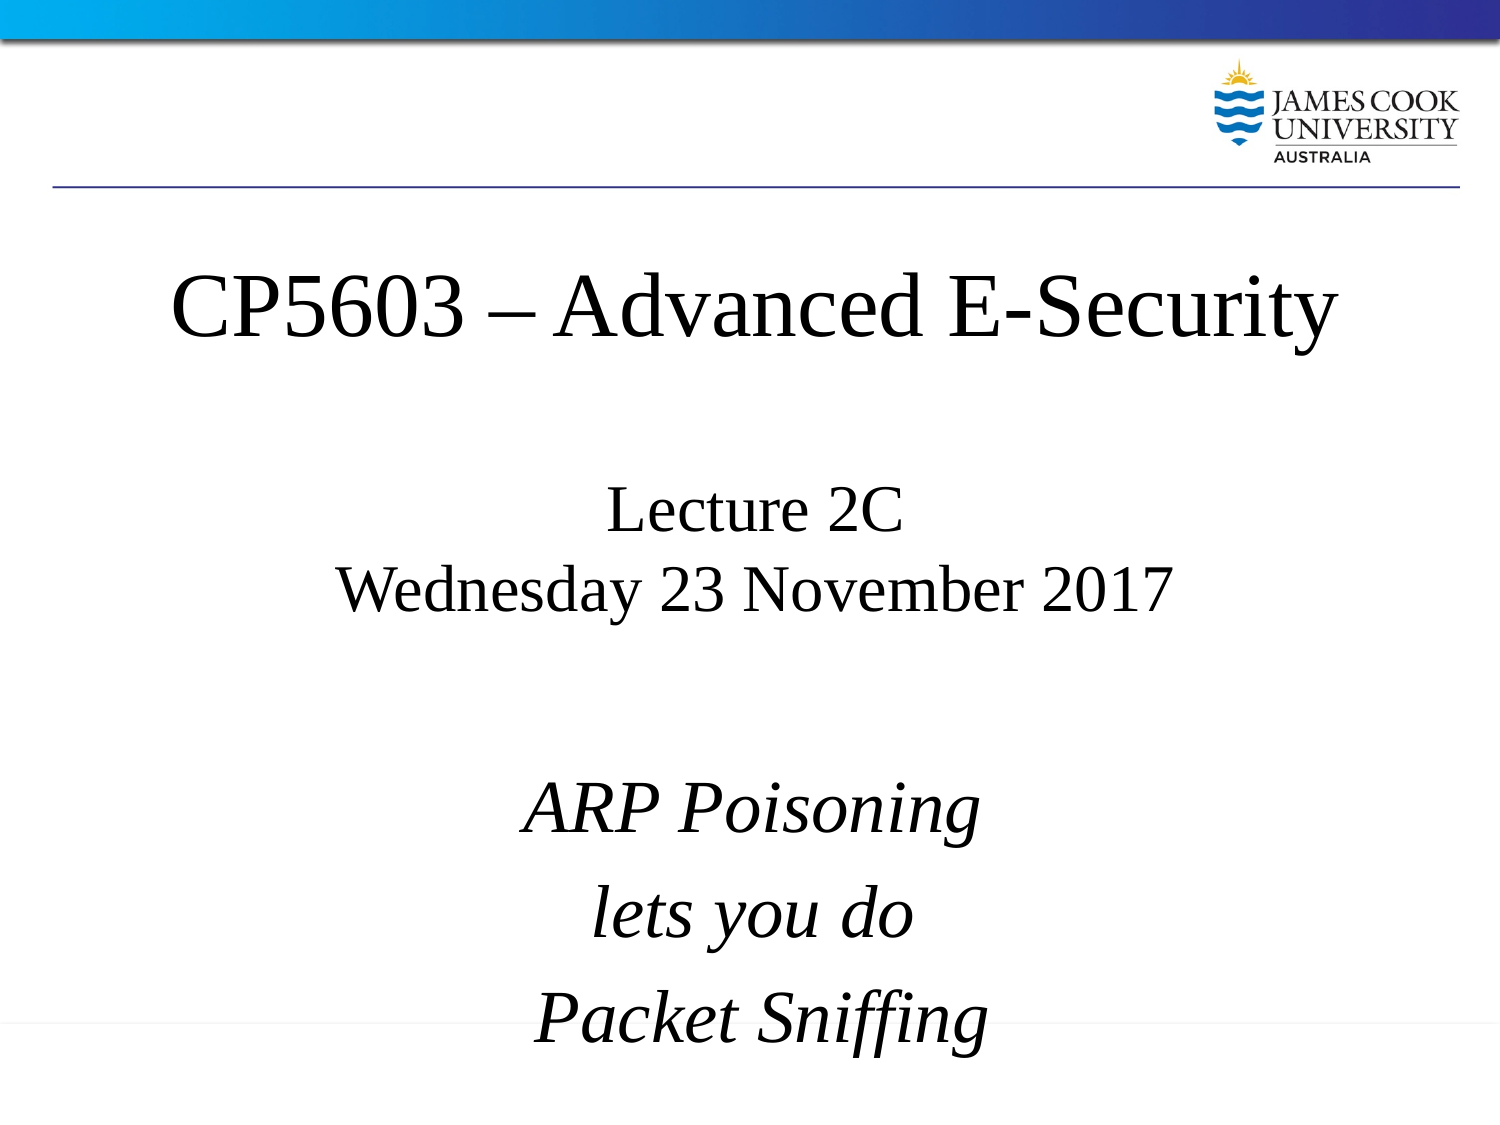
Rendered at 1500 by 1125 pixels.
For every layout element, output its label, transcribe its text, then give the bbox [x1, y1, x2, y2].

picture [0, 0, 1500, 1024]
title CP5603 – Advanced E-Security Lecture 2C Wednesday 23 November 2017 [99, 237, 1413, 713]
subtitle ARP Poisoning lets you do Packet Sniffing [99, 749, 1426, 988]
